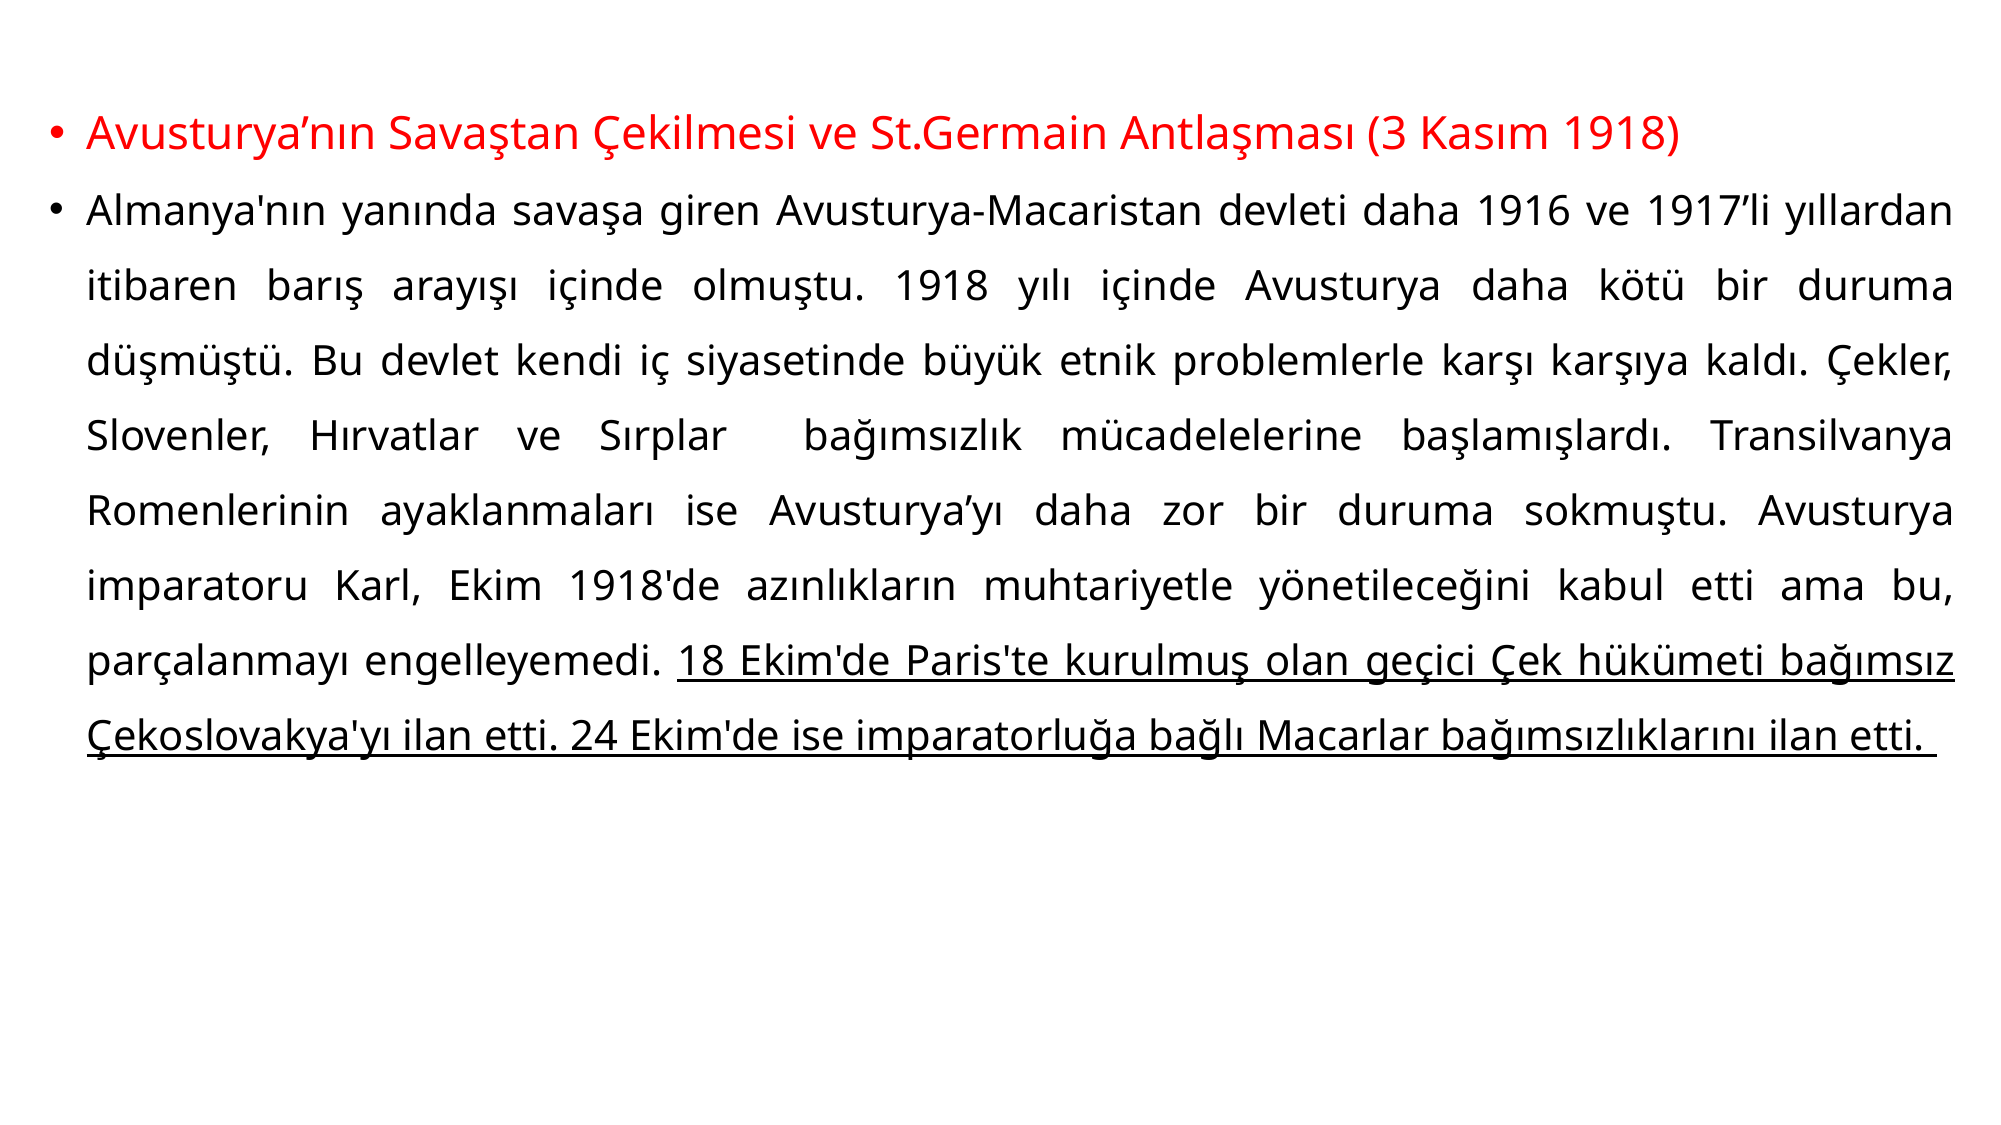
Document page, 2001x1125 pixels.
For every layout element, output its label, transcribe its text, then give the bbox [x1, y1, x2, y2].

list Avusturya’nın Savaştan Çekilmesi ve St.Germain Antlaşması (3 Kasım 1918) Almanya'nın yanında savaşa giren Avusturya-Macaristan devleti daha 1916 ve 1917’li yıllardan itibaren barış arayışı içinde olmuştu. 1918 yılı içinde Avusturya daha kötü bir duruma düşmüştü. Bu devlet kendi iç siyasetinde büyük etnik problemlerle karşı karşıya kaldı. Çekler, Slovenler, Hırvatlar ve Sırplar bağımsızlık mücadelelerine başlamışlardı. Transilvanya Romenlerinin ayaklanmaları ise Avusturya’yı daha zor bir duruma sokmuştu. Avusturya imparatoru Karl, Ekim 1918'de azınlıkların muhtariyetle yönetileceğini kabul etti ama bu, parçalanmayı engelleyemedi. 18 Ekim'de Paris'te kurulmuş olan geçici Çek hükümeti bağımsız Çekoslovakya'yı ilan etti. 24 Ekim'de ise imparatorluğa bağlı Macarlar bağımsızlıklarını ilan etti. [34, 68, 1971, 1082]
